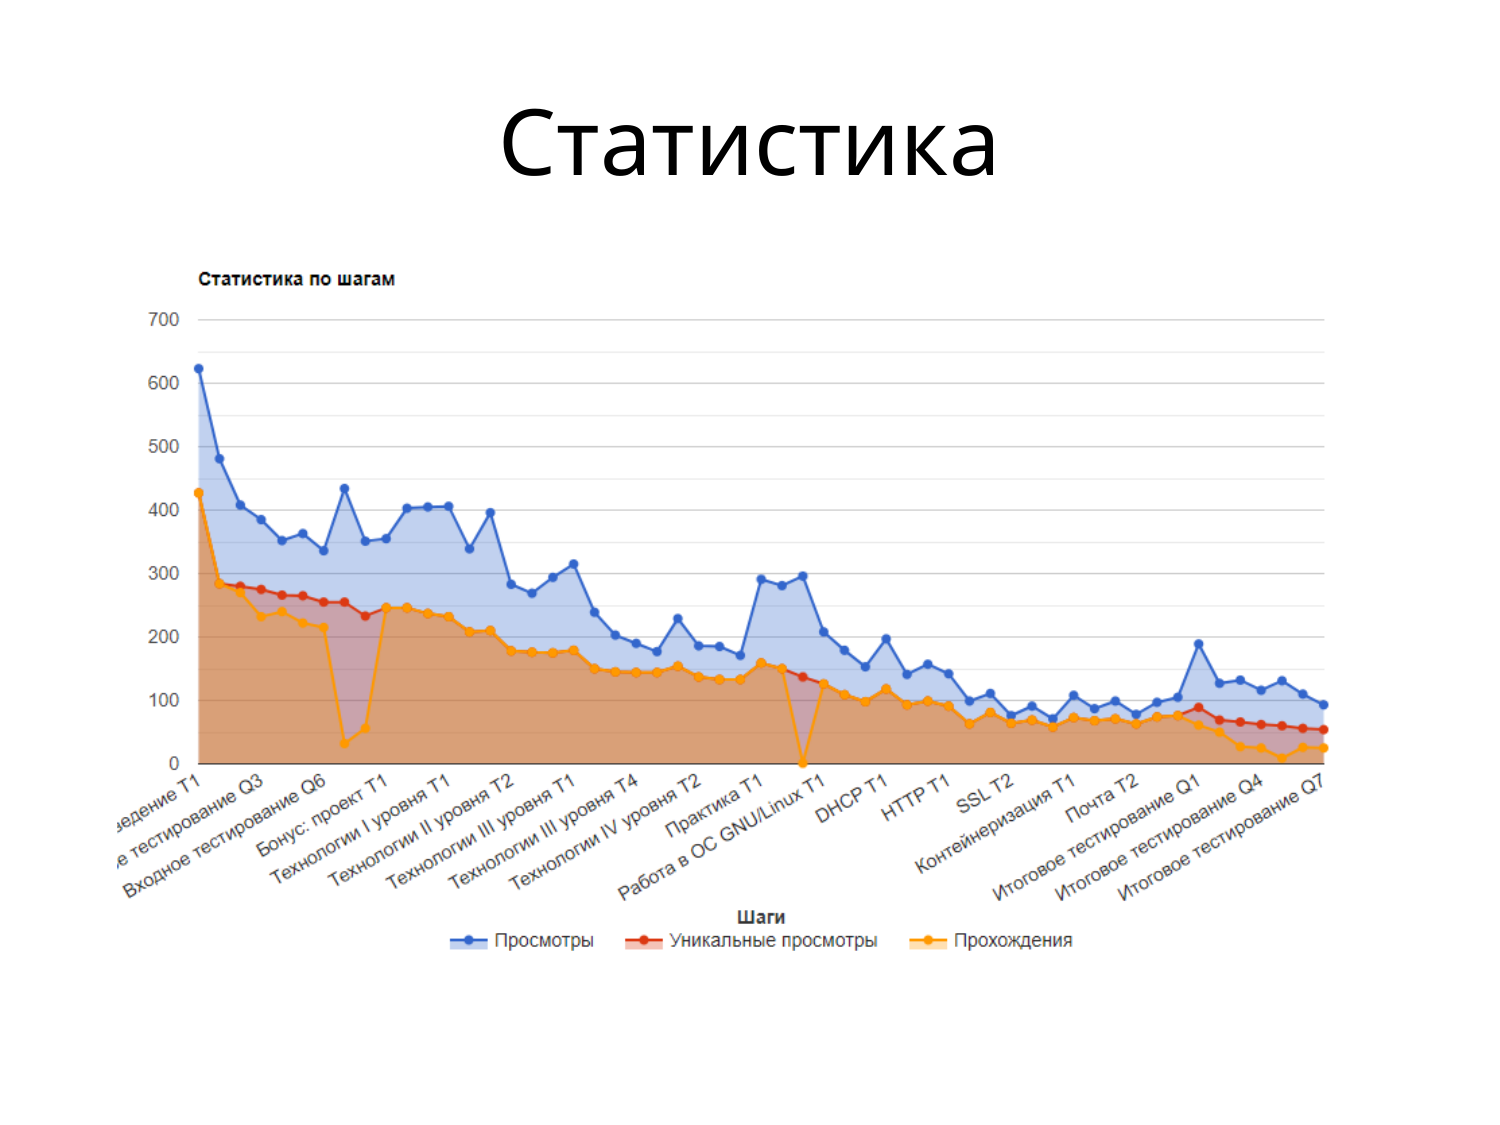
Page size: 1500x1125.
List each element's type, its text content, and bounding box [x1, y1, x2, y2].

picture [49, 237, 1401, 982]
title Статистика [75, 45, 1425, 233]
